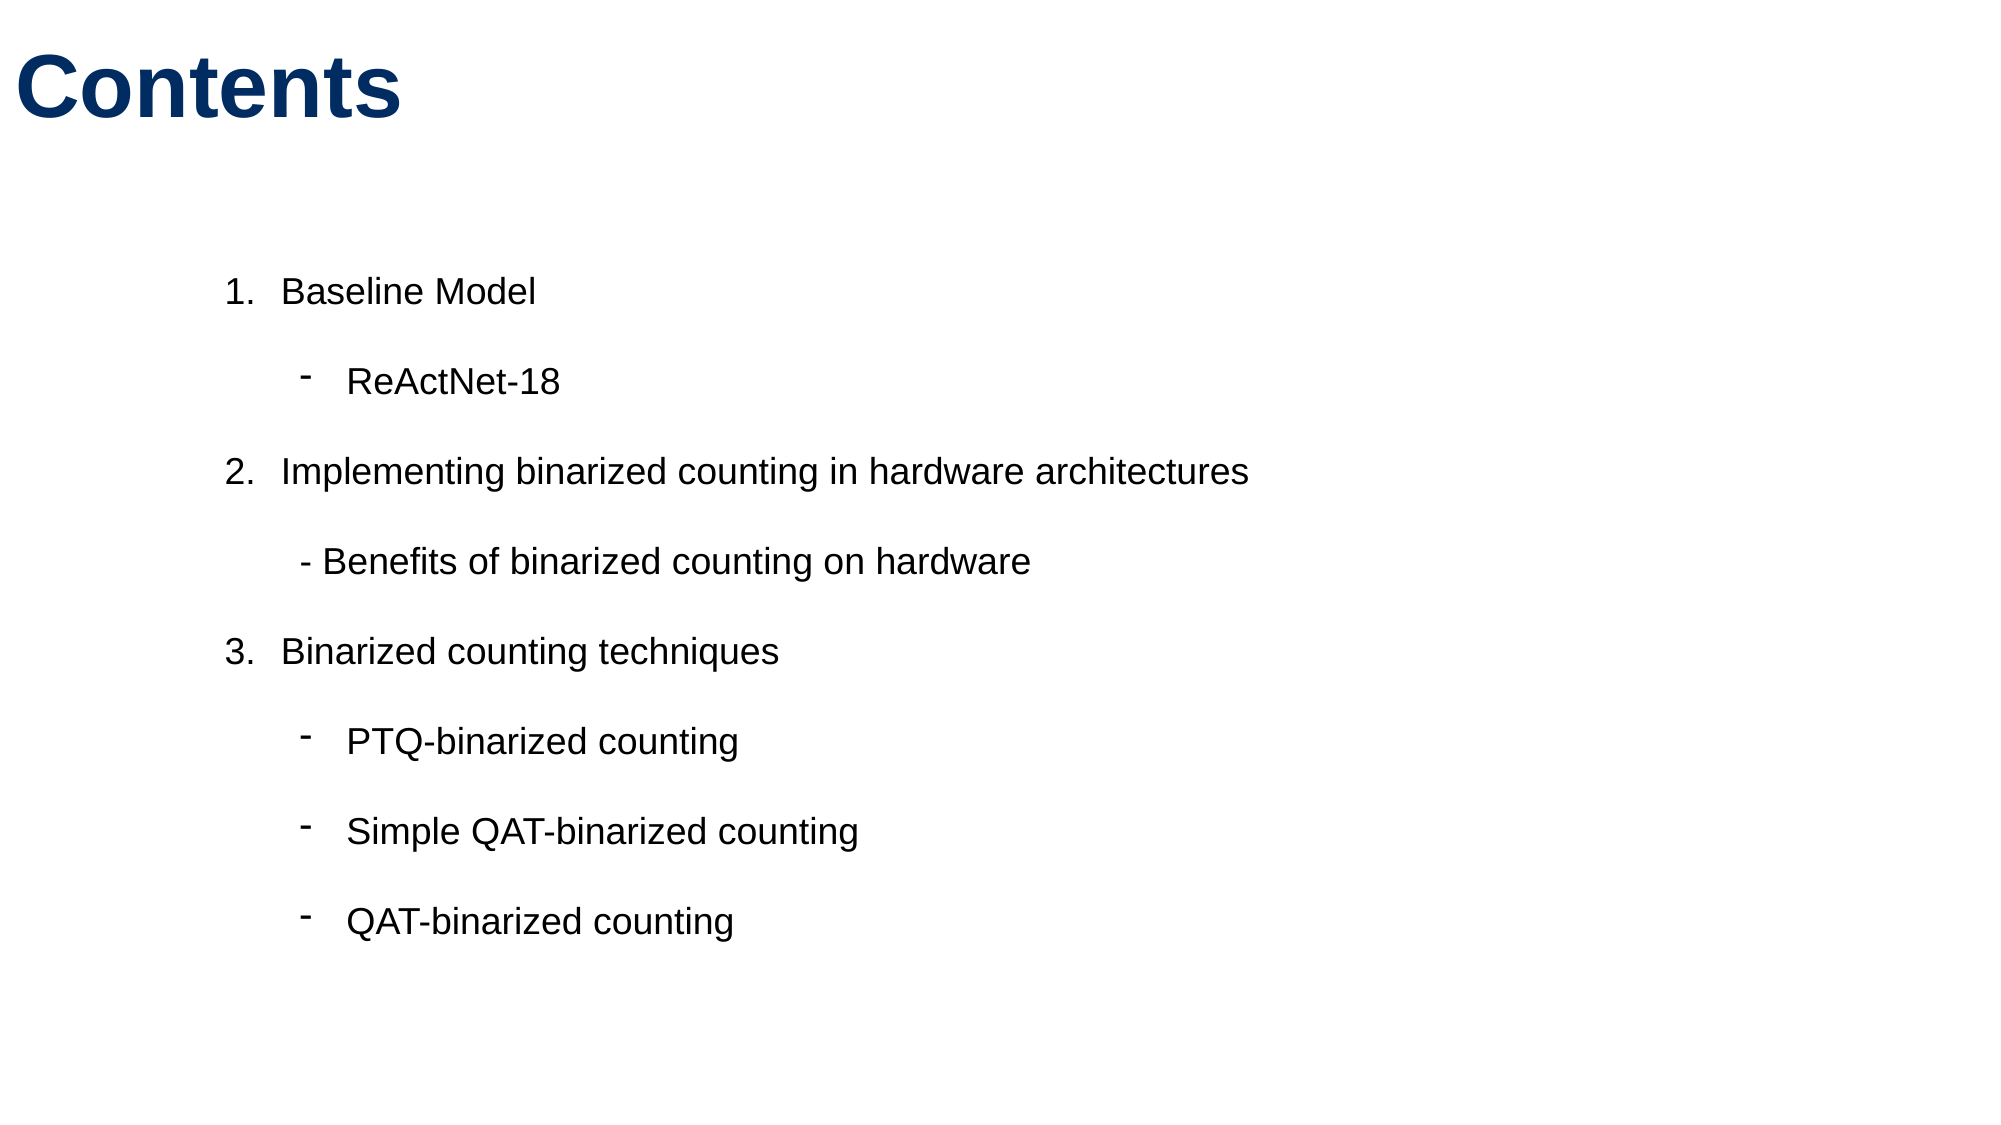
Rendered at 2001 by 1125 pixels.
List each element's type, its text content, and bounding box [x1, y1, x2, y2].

text_box Contents [0, 0, 2000, 184]
text_box Baseline Model ReActNet-18 Implementing binarized counting in hardware architectures - Benefits of binarized counting on hardware Binarized counting techniques PTQ-binarized counting Simple QAT-binarized counting QAT-binarized counting [209, 259, 1791, 950]
